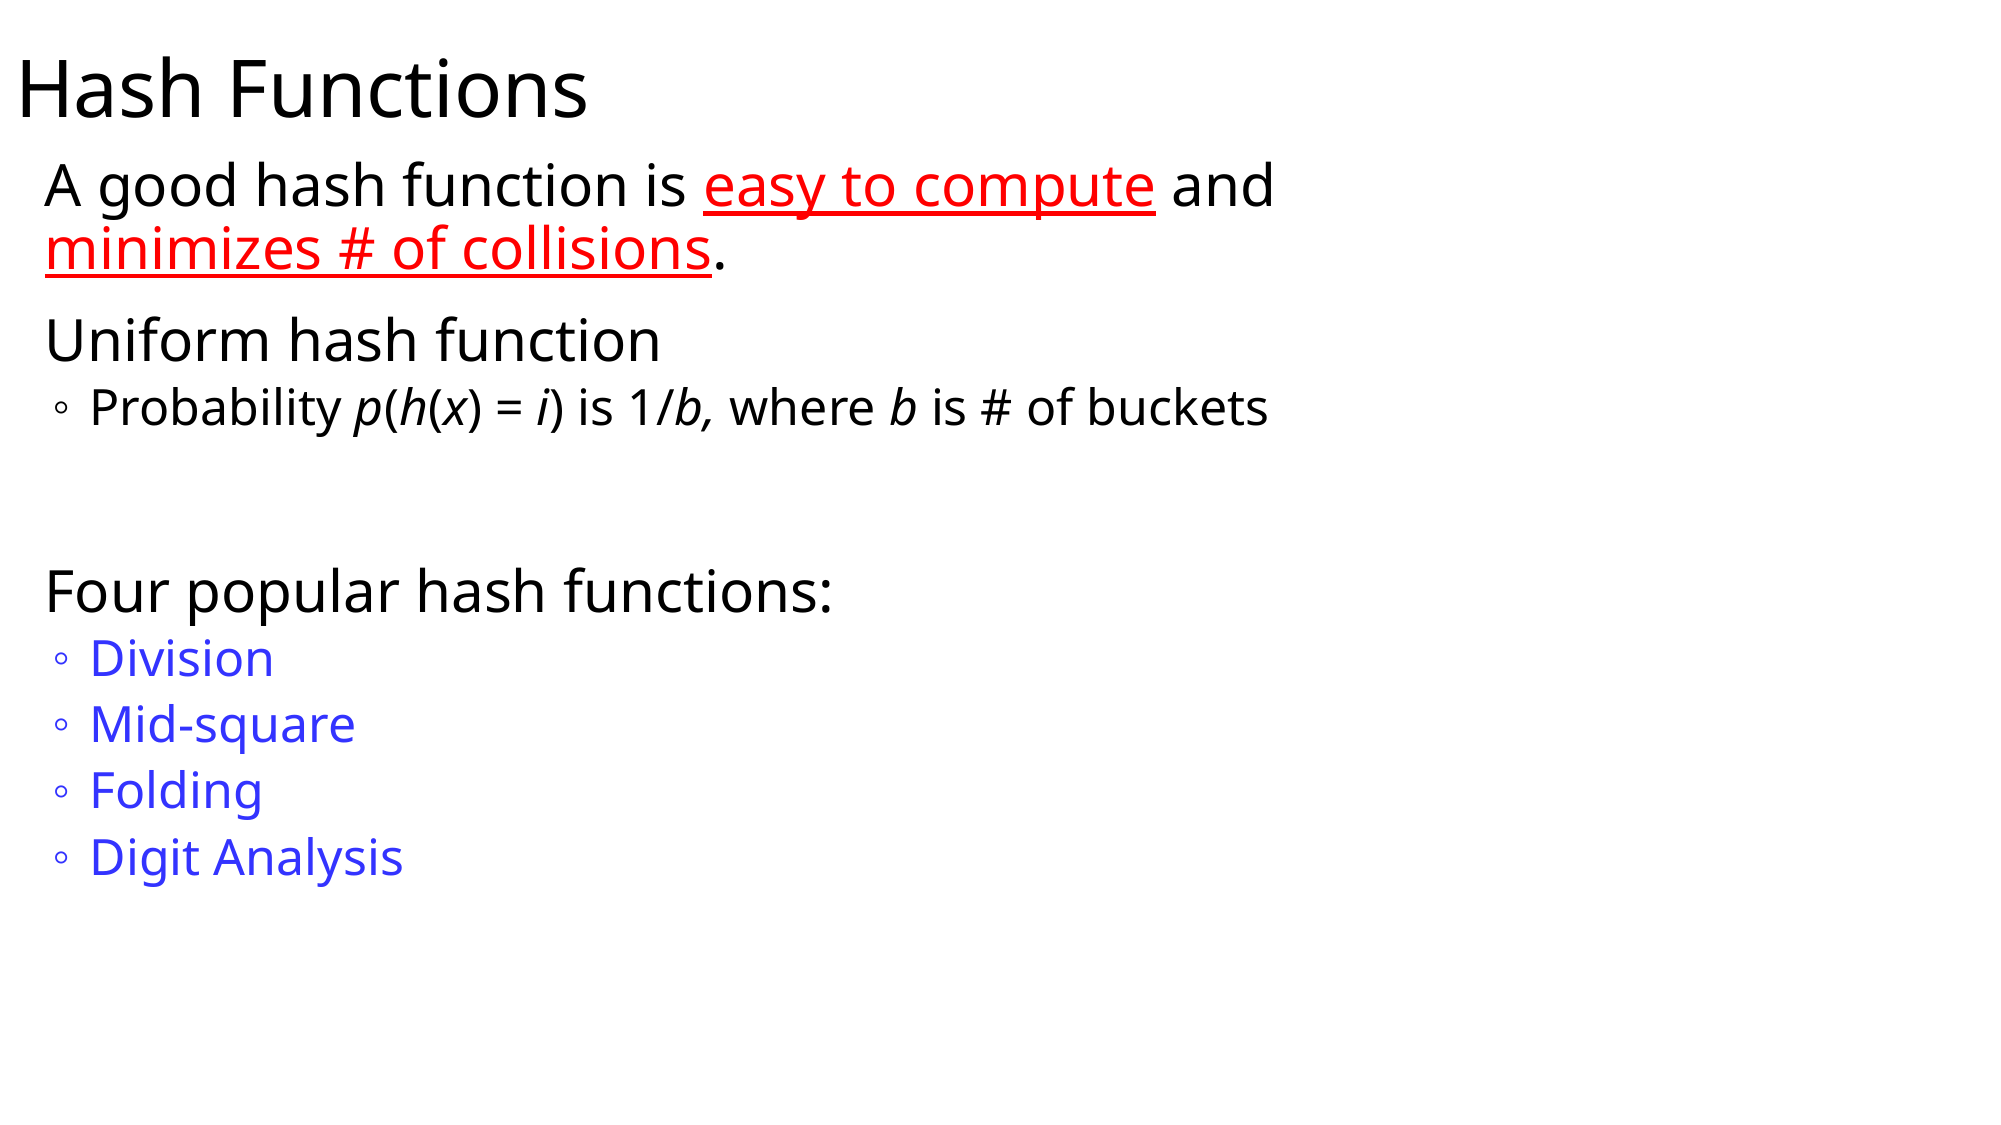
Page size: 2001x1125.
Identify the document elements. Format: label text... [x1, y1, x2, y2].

list A good hash function is easy to compute and minimizes # of collisions. Uniform hash function Probability p(h(x) = i) is 1/b, where b is # of buckets Four popular hash functions: Division Mid-square Folding Digit Analysis [0, 148, 1350, 1005]
title Hash Functions [0, 45, 1350, 148]
